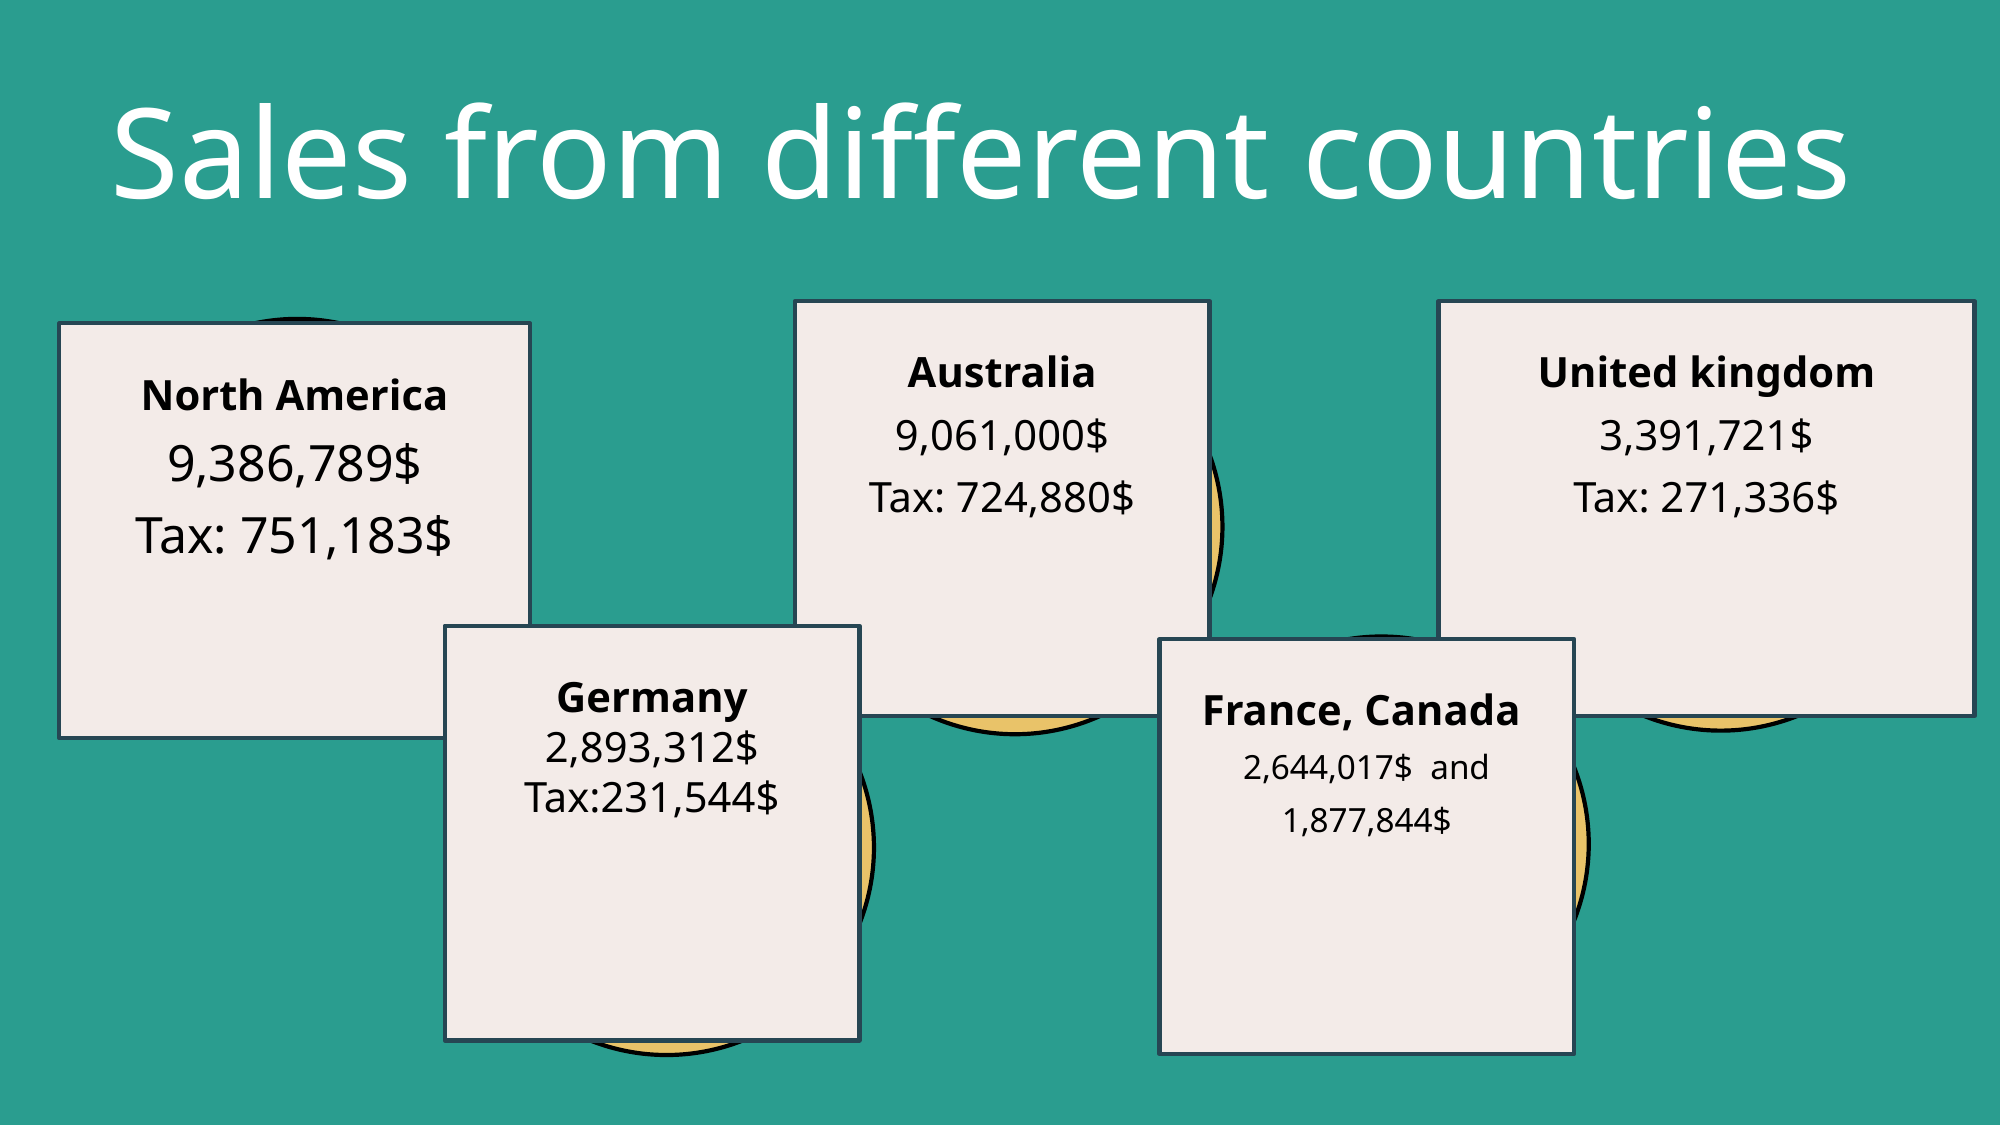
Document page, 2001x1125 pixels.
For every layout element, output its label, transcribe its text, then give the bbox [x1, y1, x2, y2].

list North America 9,386,789$ Tax: 751,183$ [57, 321, 532, 740]
list France, Canada 2,644,017$ and 1,877,844$ [1157, 637, 1576, 1056]
list United kingdom 3,391,721$ Tax: 271,336$ [1436, 299, 1977, 718]
list Germany 2,893,312$ Tax:231,544$ [443, 624, 862, 1043]
list Australia 9,061,000$ Tax: 724,880$ [793, 299, 1212, 718]
title Sales from different countries [75, 66, 1889, 233]
